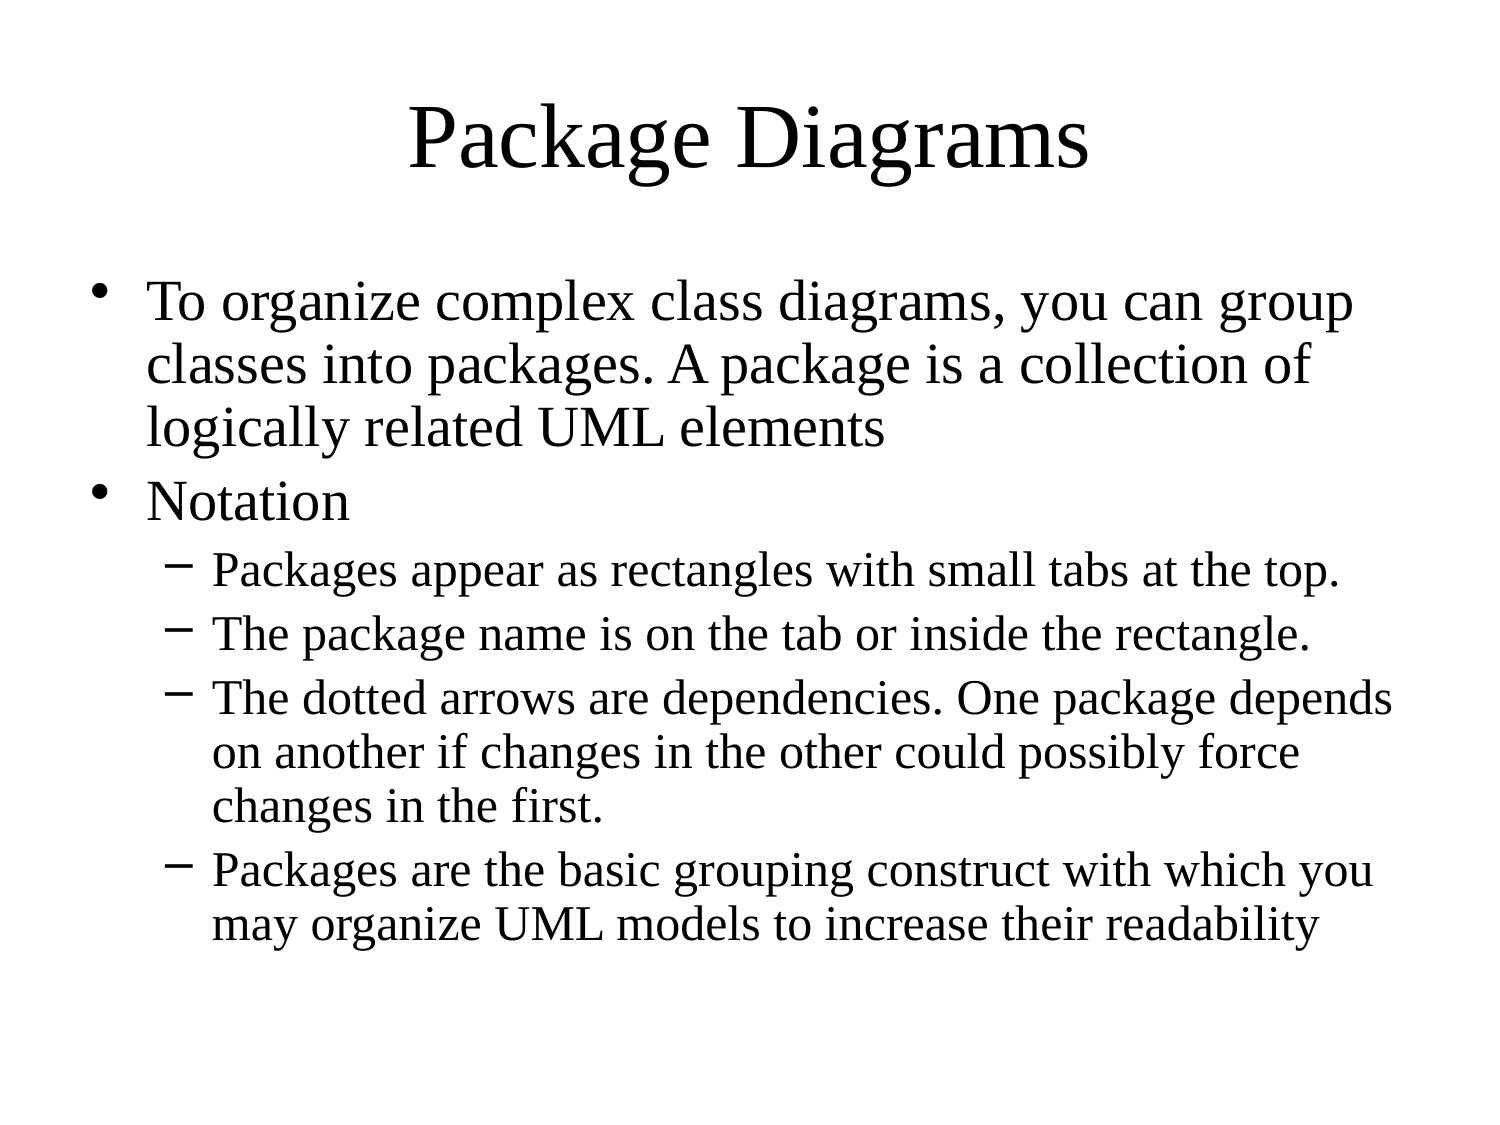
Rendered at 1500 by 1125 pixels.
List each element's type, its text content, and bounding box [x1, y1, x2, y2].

list To organize complex class diagrams, you can group classes into packages. A package is a collection of logically related UML elements Notation Packages appear as rectangles with small tabs at the top. The package name is on the tab or inside the rectangle. The dotted arrows are dependencies. One package depends on another if changes in the other could possibly force changes in the first. Packages are the basic grouping construct with which you may organize UML models to increase their readability [74, 262, 1426, 1001]
title Package Diagrams [112, 37, 1388, 226]
